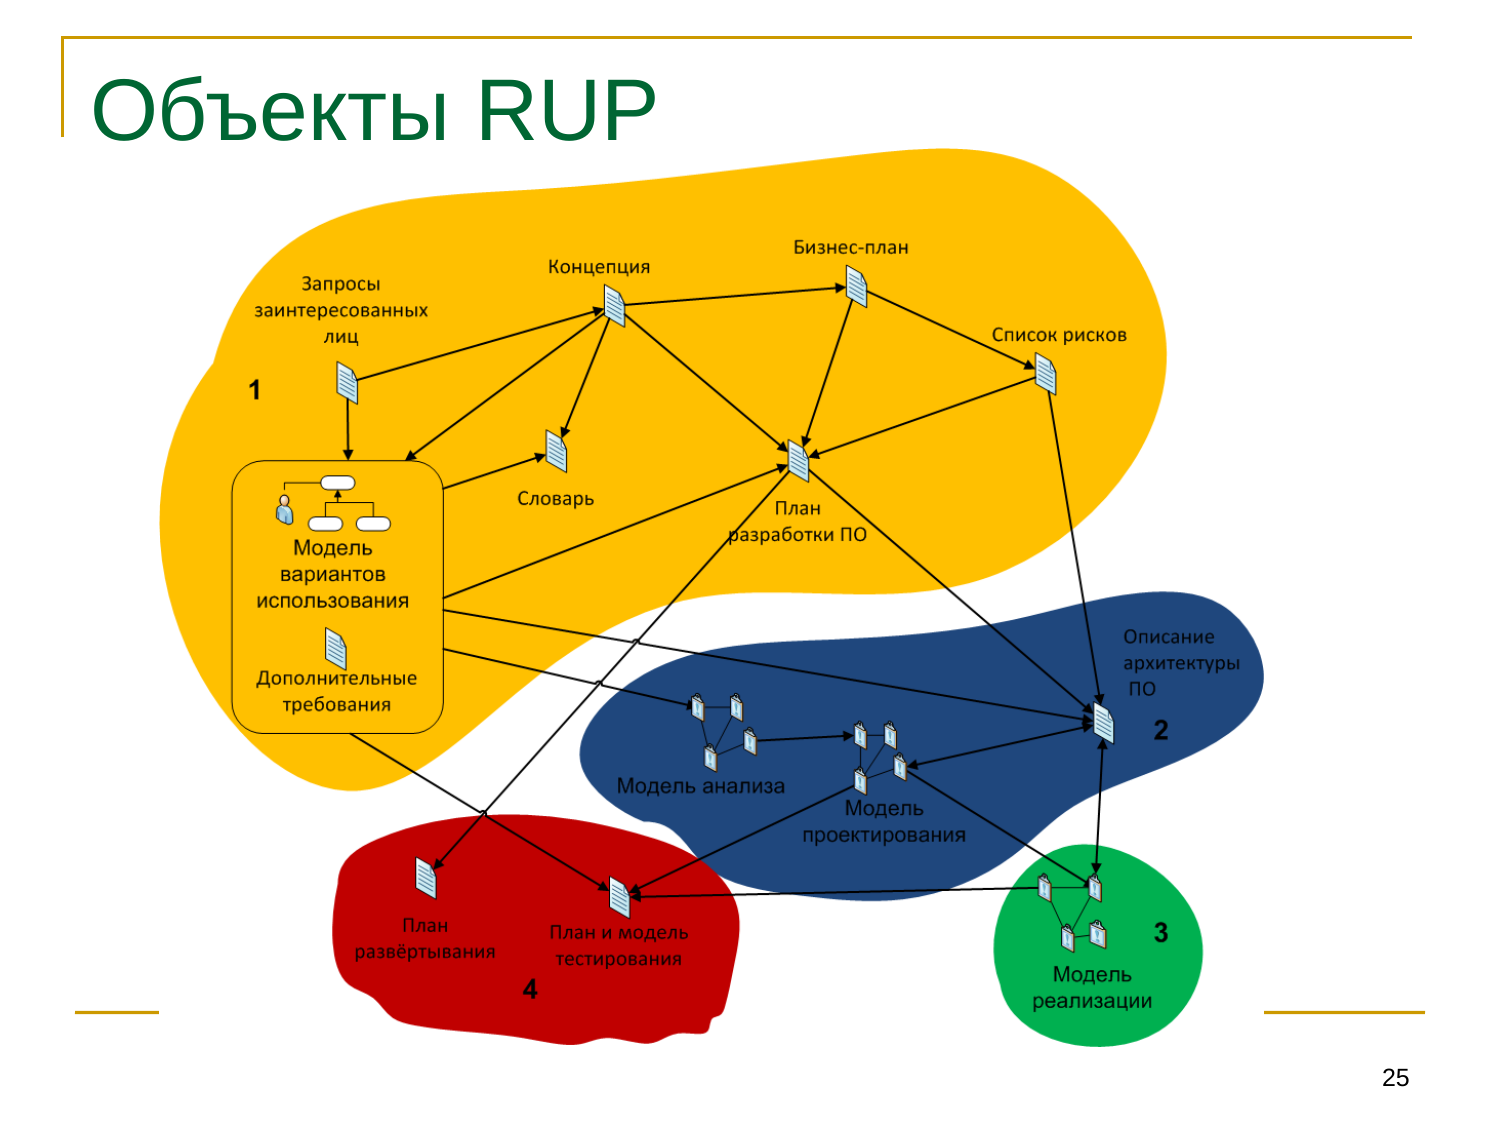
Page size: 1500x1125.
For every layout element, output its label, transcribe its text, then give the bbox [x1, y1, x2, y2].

slide_number 25 [1074, 1023, 1426, 1100]
title Объекты RUP [74, 45, 1426, 233]
picture [159, 148, 1264, 1047]
